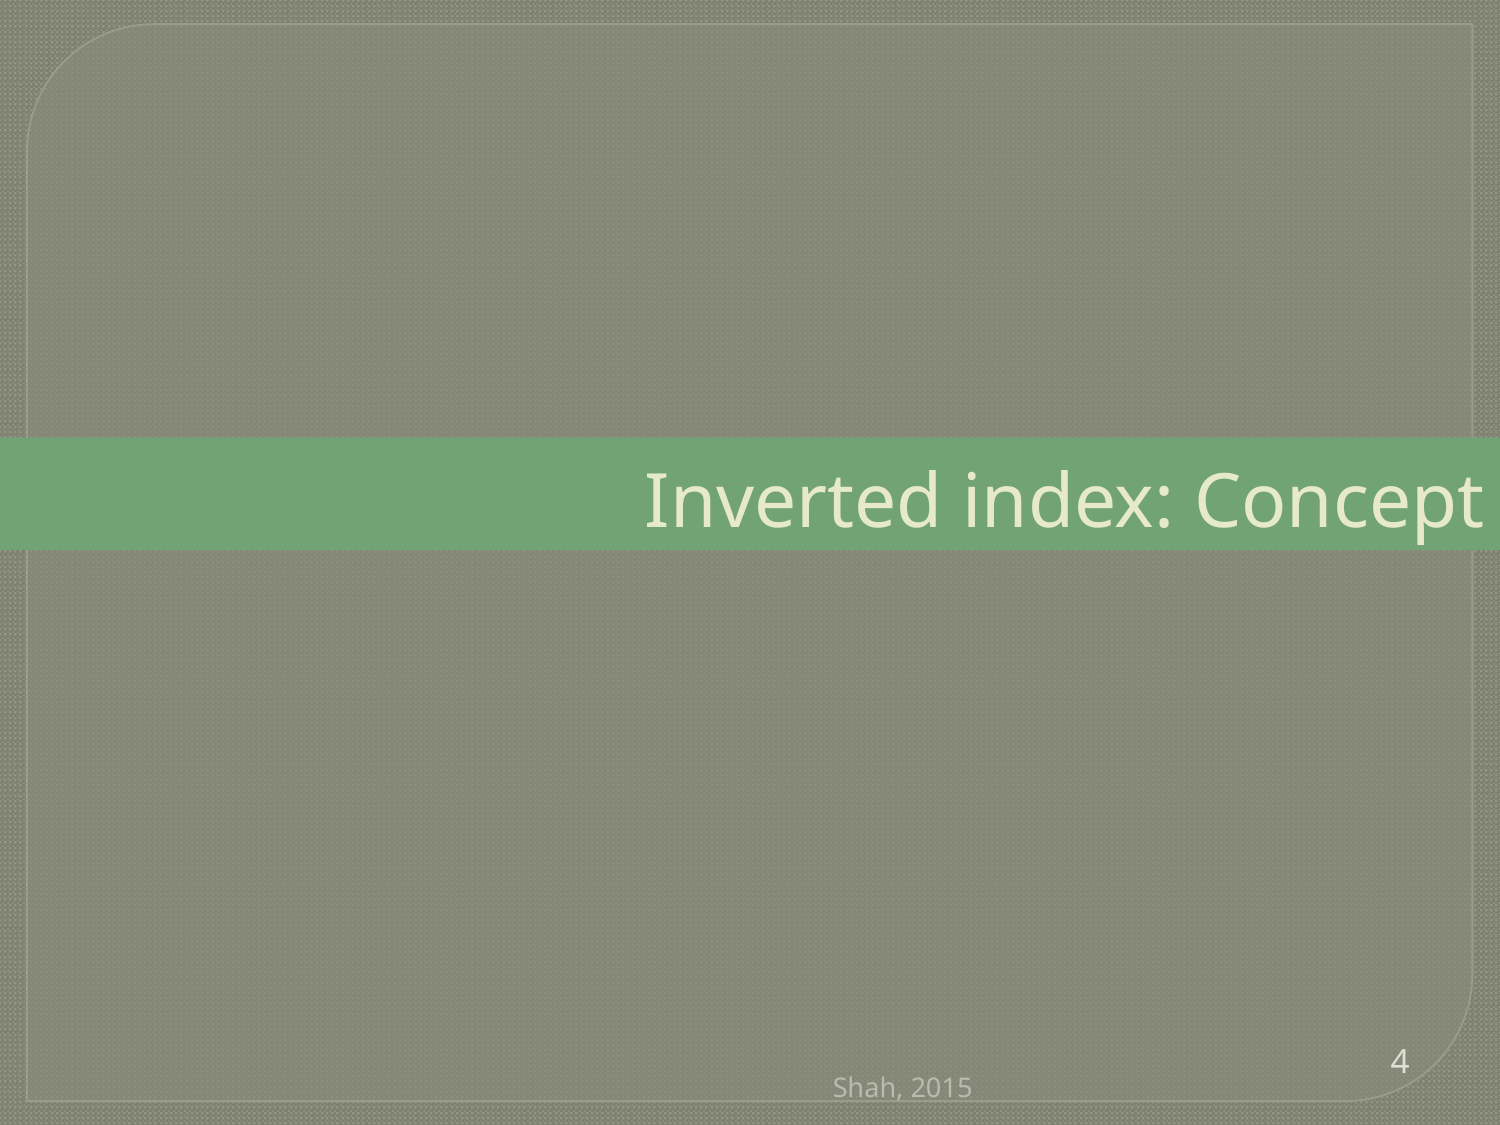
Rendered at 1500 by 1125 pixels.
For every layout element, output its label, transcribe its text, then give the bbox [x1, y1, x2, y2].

title Inverted index: Concept [0, 437, 1500, 550]
slide_number 4 [1074, 1023, 1425, 1102]
footer Shah, 2015 [512, 1062, 988, 1102]
